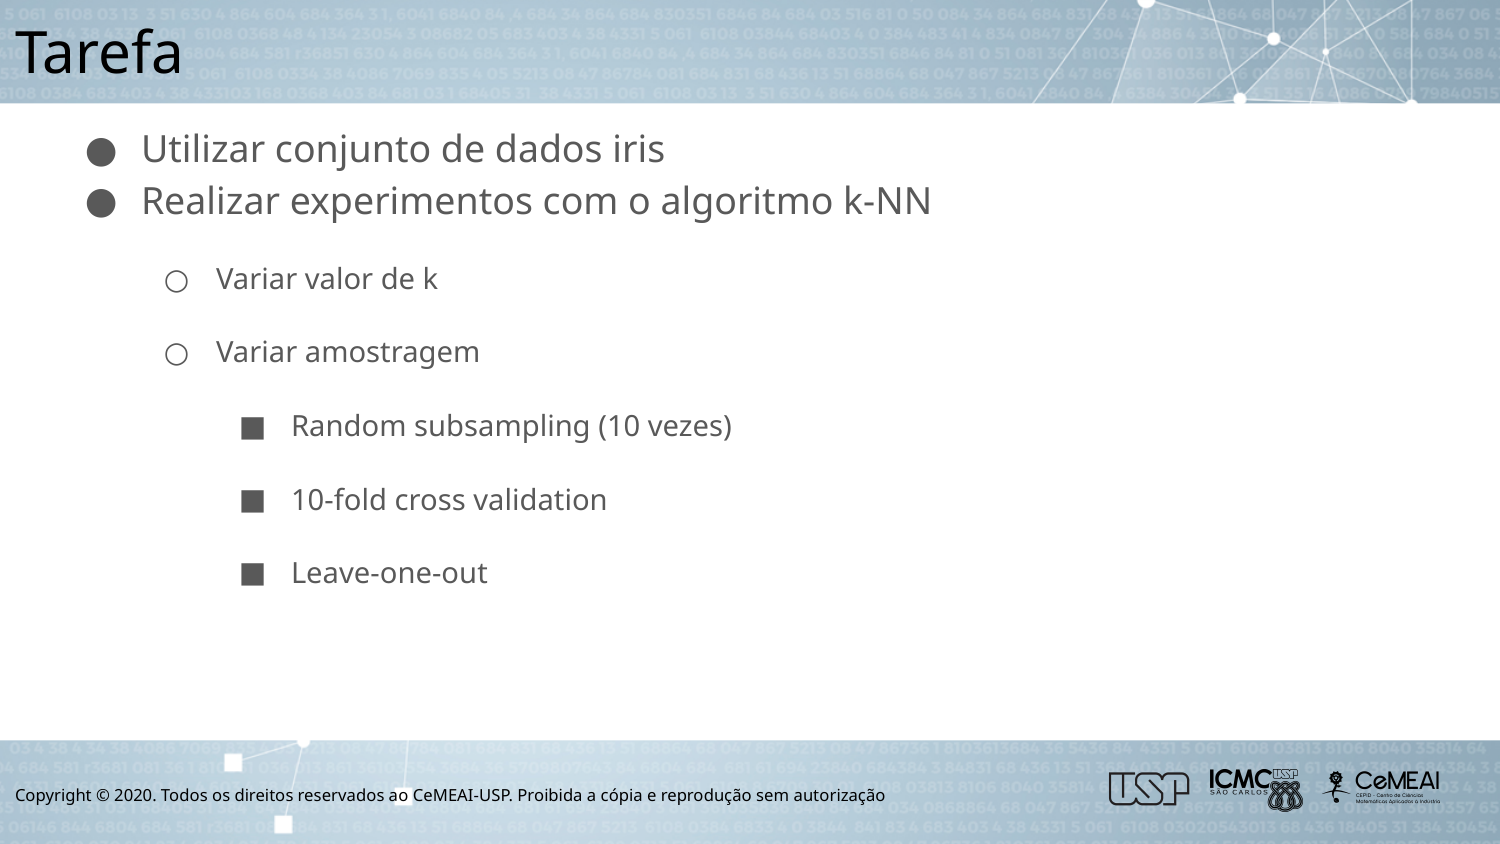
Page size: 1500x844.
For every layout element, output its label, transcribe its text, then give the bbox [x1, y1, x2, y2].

title Tarefa [0, 0, 1398, 94]
picture [0, 741, 1500, 844]
picture [0, 0, 1500, 103]
list Utilizar conjunto de dados iris Realizar experimentos com o algoritmo k-NN Variar valor de k Variar amostragem Random subsampling (10 vezes) 10-fold cross validation Leave-one-out [51, 103, 1449, 741]
